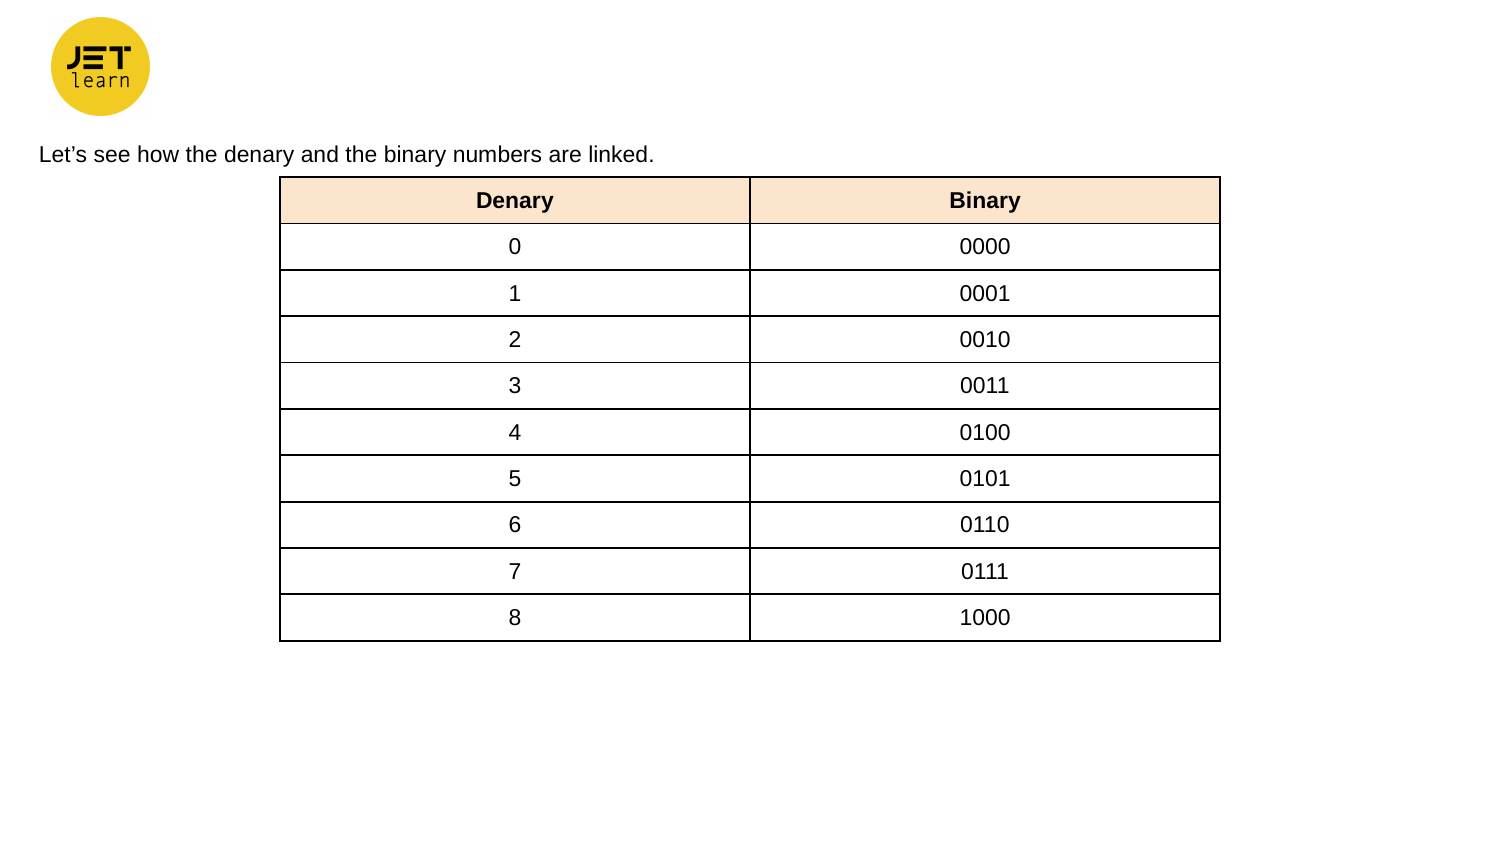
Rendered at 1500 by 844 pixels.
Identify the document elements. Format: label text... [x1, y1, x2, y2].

table_cell 0001 [751, 271, 1219, 315]
picture [50, 17, 151, 117]
table_cell 3 [281, 363, 749, 408]
table_cell 0011 [751, 363, 1219, 408]
table_cell 0100 [751, 410, 1219, 454]
table_cell 0101 [751, 456, 1219, 501]
table_cell 8 [281, 595, 749, 640]
table_header Denary [281, 182, 749, 223]
table_cell 4 [281, 410, 749, 454]
table_cell 2 [281, 317, 749, 362]
table_cell 1 [281, 271, 749, 315]
table_cell 0 [281, 224, 749, 269]
text_box Let’s see how the denary and the binary numbers are linked. [23, 125, 980, 182]
table_cell 1000 [751, 595, 1219, 640]
table_cell 0000 [751, 224, 1219, 269]
table_cell 6 [281, 503, 749, 547]
table_cell 0110 [751, 503, 1219, 547]
table_cell 7 [281, 549, 749, 593]
table_cell 0111 [751, 549, 1219, 593]
table_header Binary [751, 178, 1219, 223]
table_cell 0010 [751, 317, 1219, 362]
table_cell 5 [281, 456, 749, 501]
